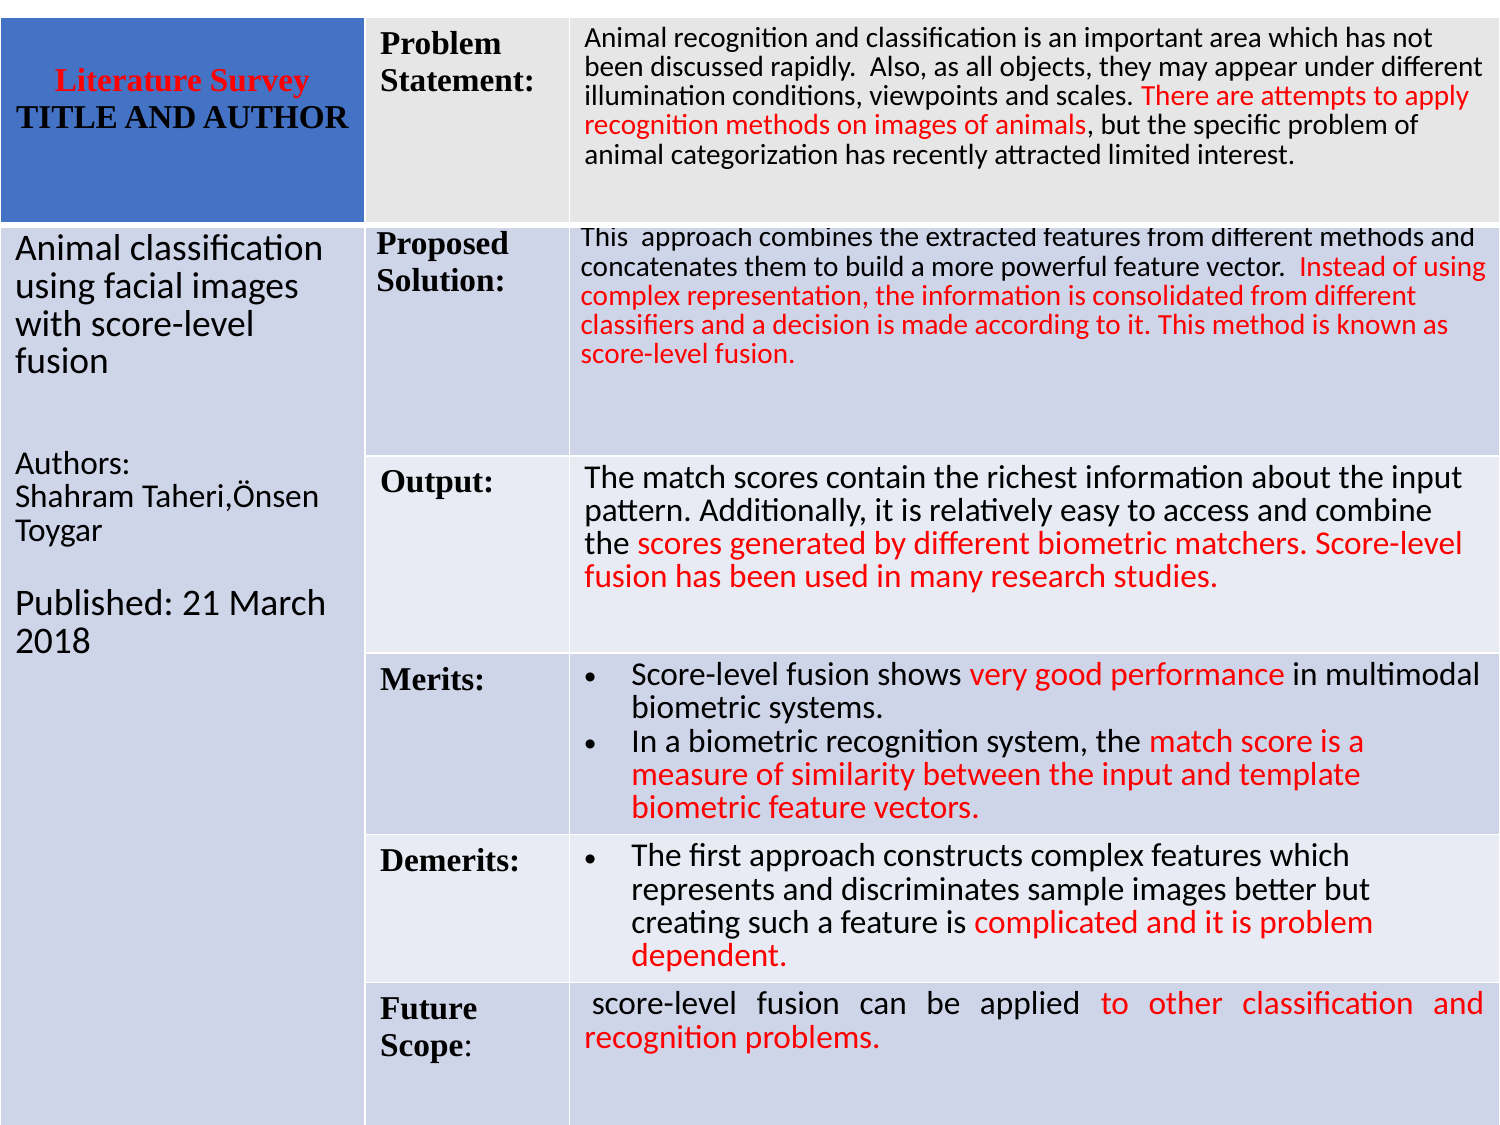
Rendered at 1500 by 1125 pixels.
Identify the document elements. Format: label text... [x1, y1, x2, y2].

table_cell score-level fusion can be applied to other classification and recognition problems. [570, 983, 1499, 1125]
table_cell The match scores contain the richest information about the input pattern. Additionally, it is relatively easy to access and combine the scores generated by different biometric matchers. Score-level fusion has been used in many research studies. [570, 457, 1499, 652]
table_cell Output: [366, 457, 569, 652]
table_cell Score-level fusion shows very good performance in multimodal biometric systems. In a biometric recognition system, the match score is a measure of similarity between the input and template biometric feature vectors. [570, 654, 1499, 834]
table_header Literature Survey TITLE AND AUTHOR [1, 18, 364, 222]
table_cell Merits: [366, 654, 569, 834]
table_header Problem Statement: [366, 18, 569, 222]
table_cell Proposed Solution: [366, 228, 569, 455]
table_cell Demerits: [366, 835, 569, 982]
table_cell This approach combines the extracted features from different methods and concatenates them to build a more powerful feature vector. Instead of using complex representation, the information is consolidated from different classifiers and a decision is made according to it. This method is known as score-level fusion. [570, 228, 1499, 455]
table_cell The first approach constructs complex features which represents and discriminates sample images better but creating such a feature is complicated and it is problem dependent. [570, 835, 1499, 982]
table_cell Future Scope: [366, 983, 569, 1125]
table_header Animal recognition and classification is an important area which has not been discussed rapidly. Also, as all objects, they may appear under different illumination conditions, viewpoints and scales. There are attempts to apply recognition methods on images of animals, but the specific problem of animal categorization has recently attracted limited interest. [570, 18, 1499, 222]
table_cell Animal classification using facial images with score-level fusion Authors: Shahram Taheri,Önsen Toygar Published: 21 March 2018 [1, 228, 364, 1125]
